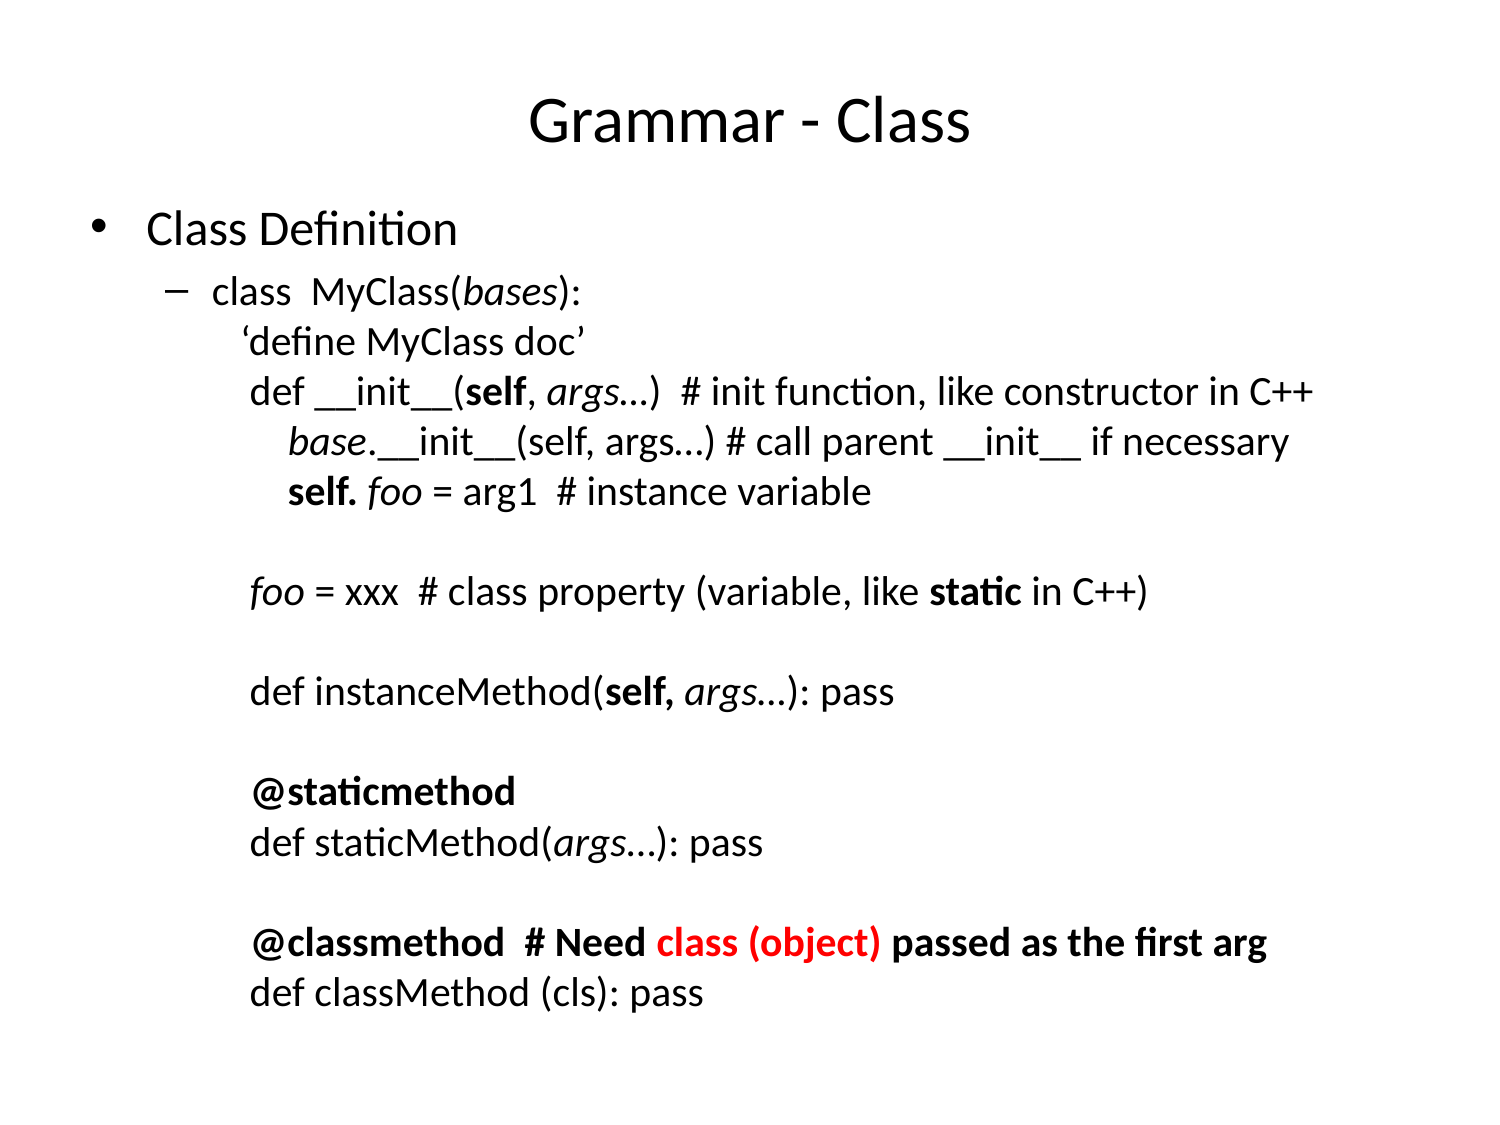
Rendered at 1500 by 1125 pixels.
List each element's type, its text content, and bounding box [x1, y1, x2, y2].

title Grammar - Class [75, 45, 1425, 187]
list Class Definition class MyClass(bases): ‘define MyClass doc’ def __init__(self, args…) # init function, like constructor in C++ base.__init__(self, args…) # call parent __init__ if necessary self. foo = arg1 # instance variable foo = xxx # class property (variable, like static in C++) def instanceMethod(self, args…): pass @staticmethod def staticMethod(args…): pass @classmethod # Need class (object) passed as the first arg def classMethod (cls): pass [75, 187, 1425, 1100]
